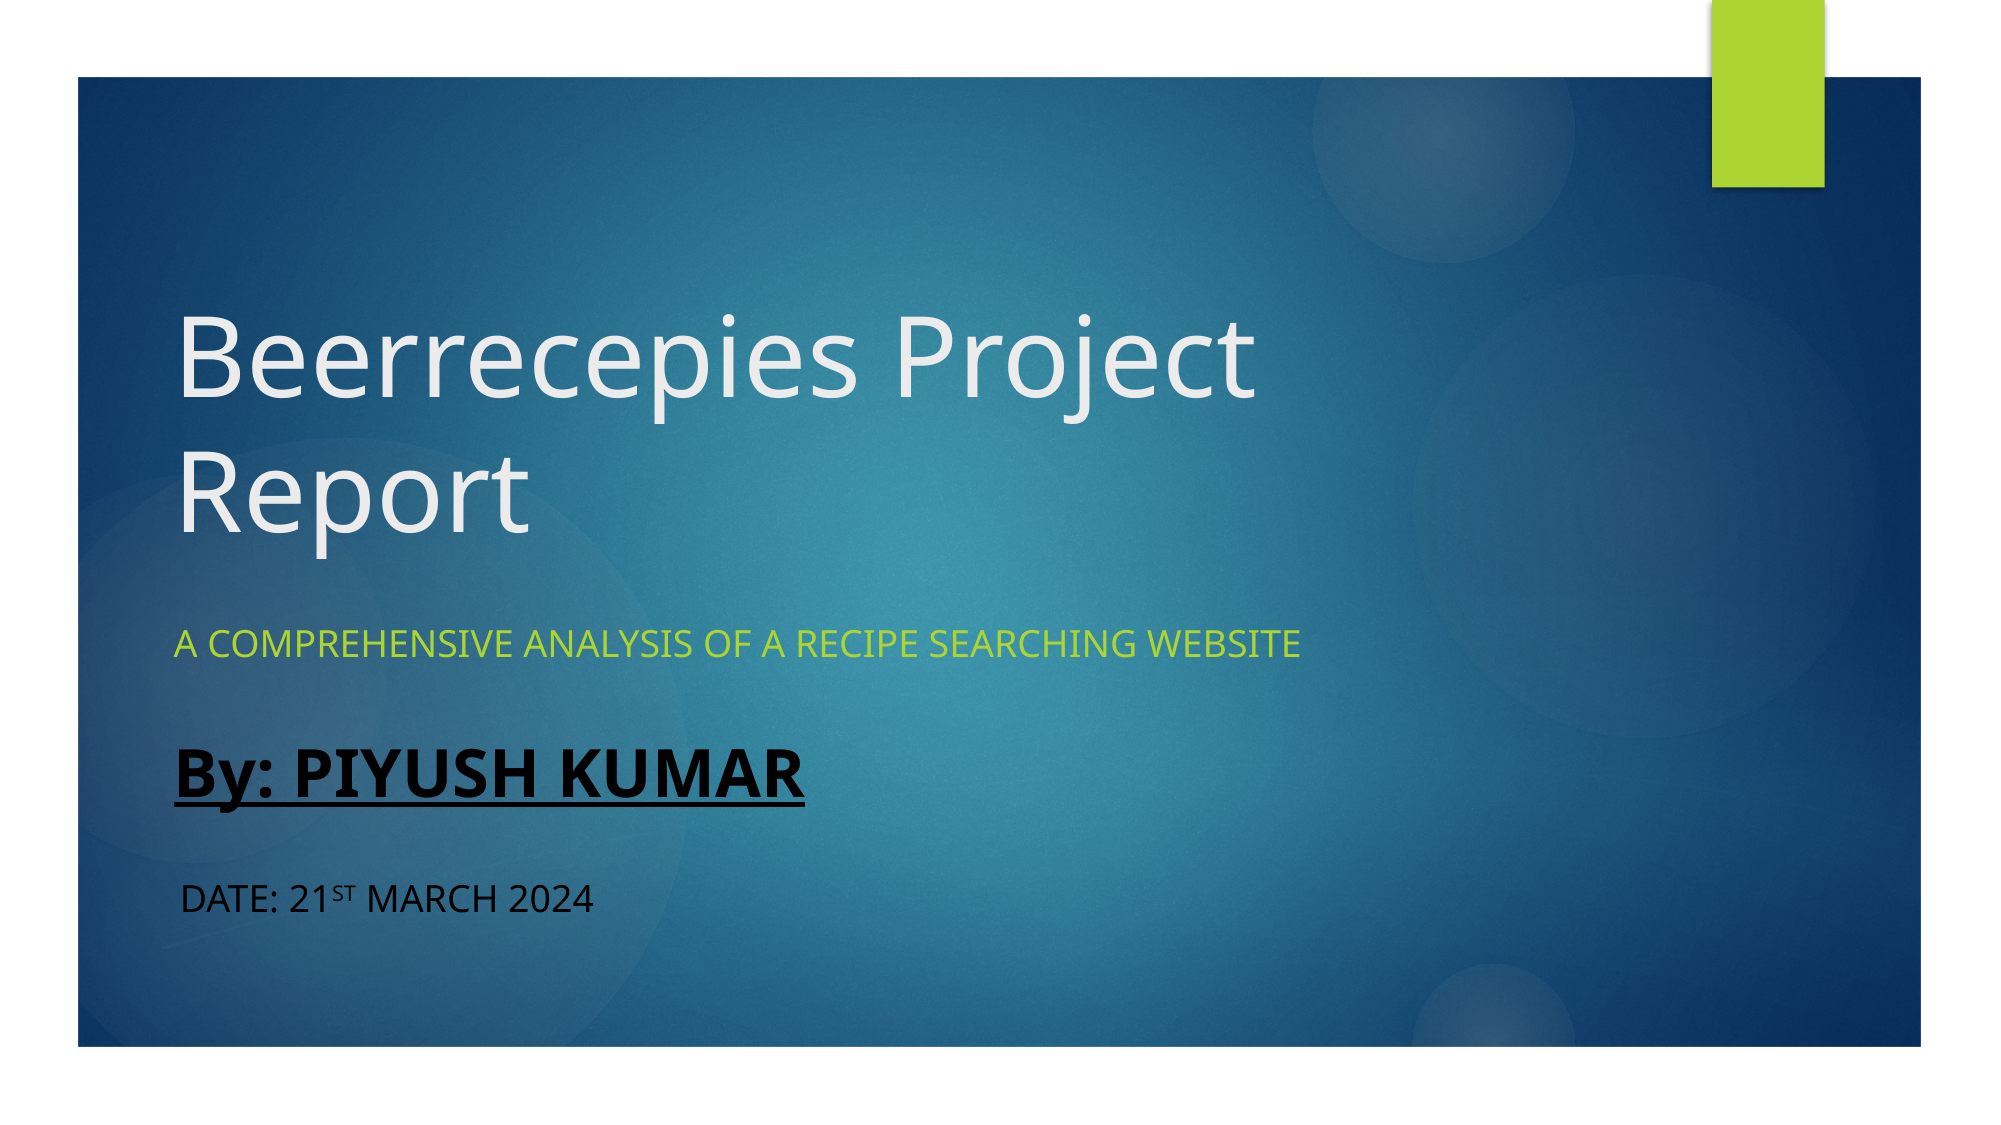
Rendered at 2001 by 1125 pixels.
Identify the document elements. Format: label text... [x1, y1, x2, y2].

title Beerrecepies Project Report [158, 123, 1607, 563]
text_box By: PIYUSH KUMAR [158, 723, 969, 819]
subtitle A Comprehensive Analysis of a Recipe Searching Website [158, 612, 1607, 754]
text_box DATE: 21ST MARCH 2024 [165, 867, 610, 927]
